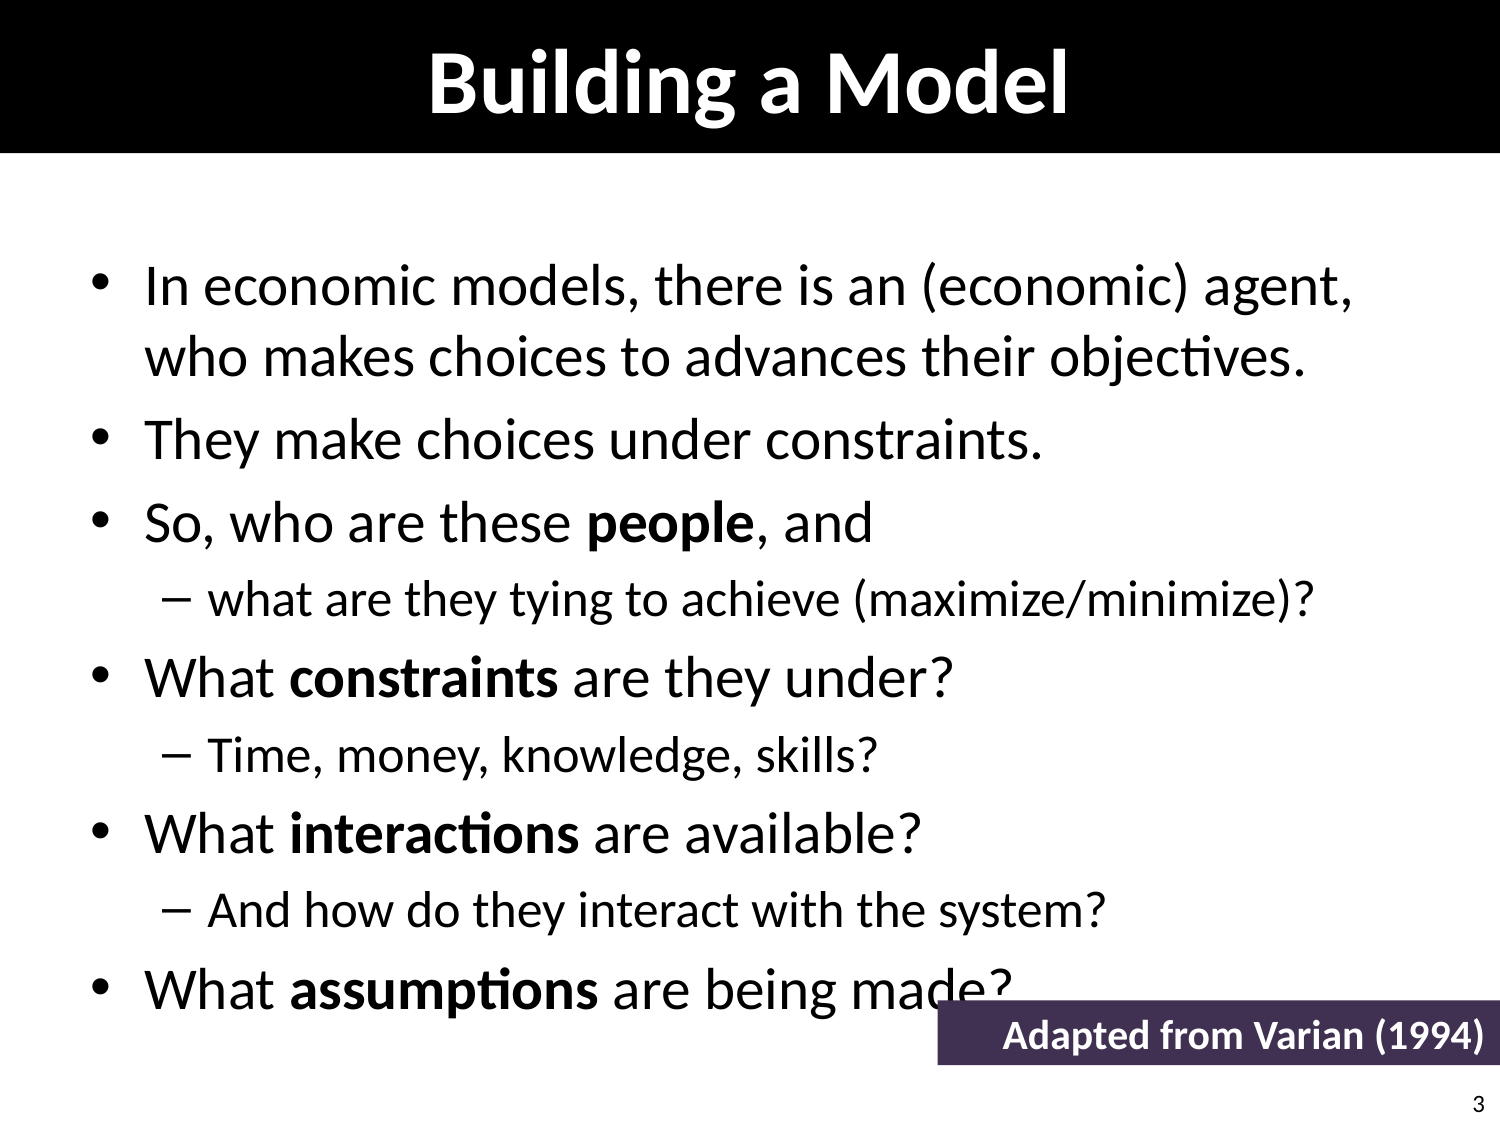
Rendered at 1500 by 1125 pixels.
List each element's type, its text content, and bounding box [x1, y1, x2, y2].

list In economic models, there is an (economic) agent, who makes choices to advances their objectives. They make choices under constraints. So, who are these people, and what are they tying to achieve (maximize/minimize)? What constraints are they under? Time, money, knowledge, skills? What interactions are available? And how do they interact with the system? What assumptions are being made? [75, 238, 1425, 1046]
text_box Adapted from Varian (1994) [937, 1000, 1500, 1066]
slide_number 3 [1149, 1065, 1500, 1125]
title Building a Model [0, 0, 1500, 154]
